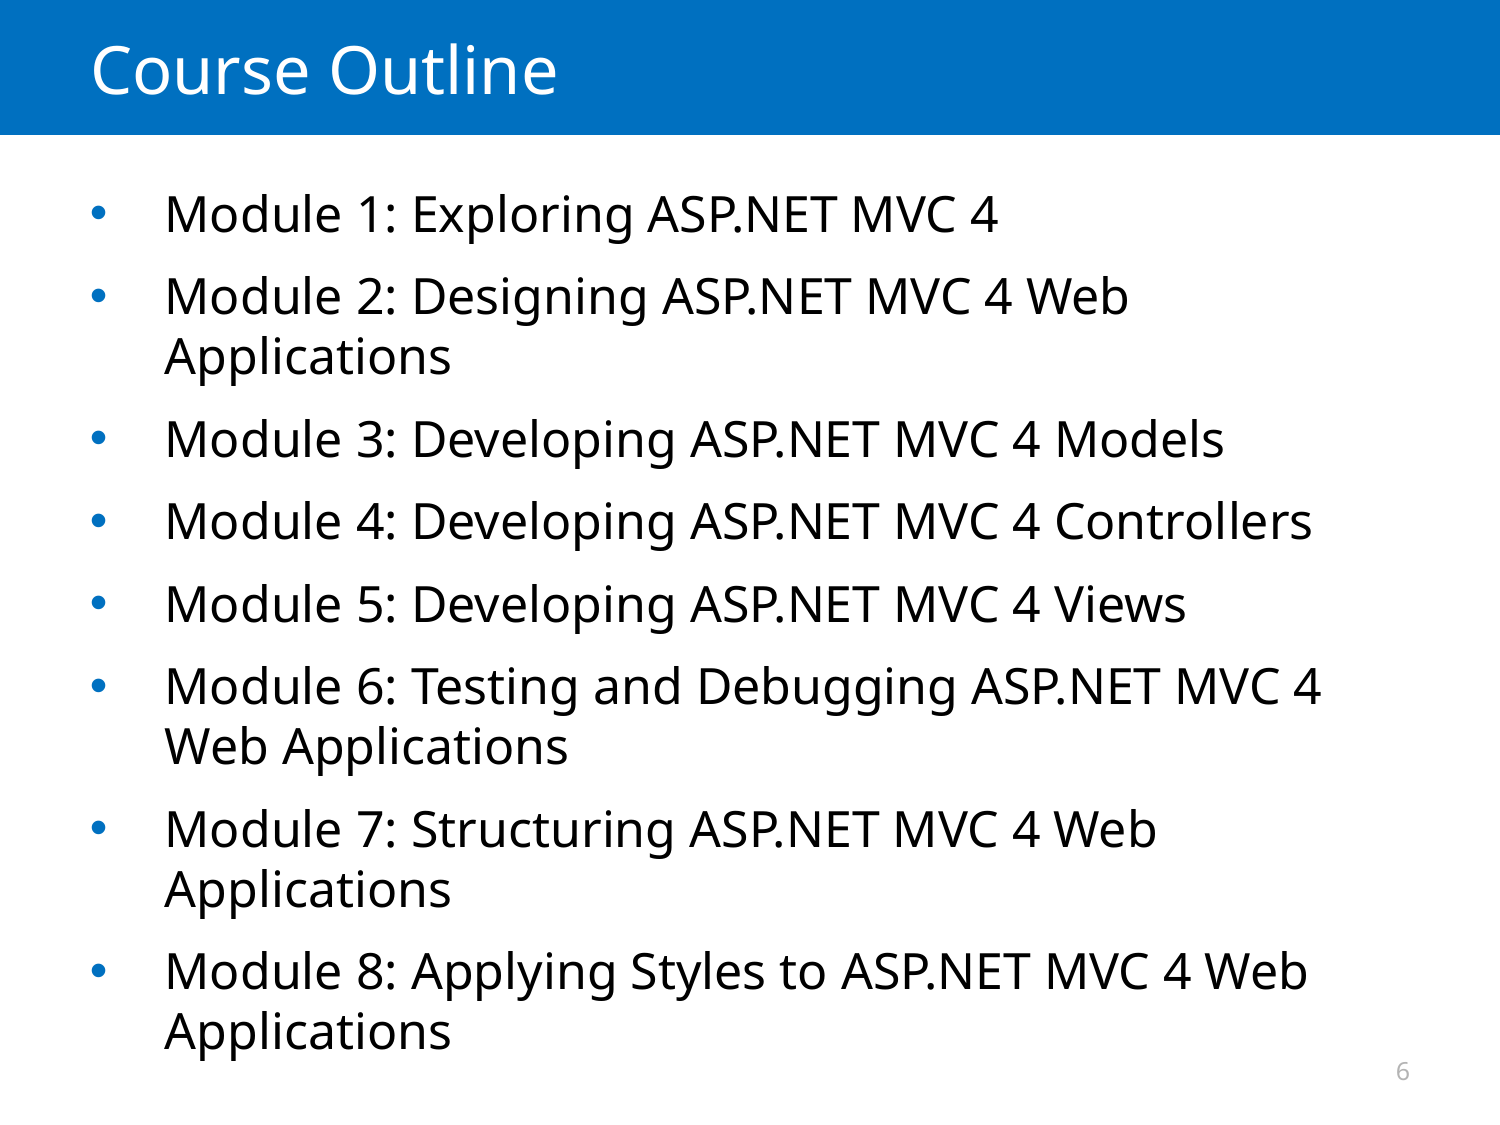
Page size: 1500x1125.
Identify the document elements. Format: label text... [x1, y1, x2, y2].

list Module 1: Exploring ASP.NET MVC 4 Module 2: Designing ASP.NET MVC 4 Web Applications Module 3: Developing ASP.NET MVC 4 Models Module 4: Developing ASP.NET MVC 4 Controllers Module 5: Developing ASP.NET MVC 4 Views Module 6: Testing and Debugging ASP.NET MVC 4 Web Applications Module 7: Structuring ASP.NET MVC 4 Web Applications Module 8: Applying Styles to ASP.NET MVC 4 Web Applications [75, 174, 1425, 1013]
title Course Outline [75, 0, 1425, 135]
slide_number 6 [1074, 1042, 1425, 1103]
